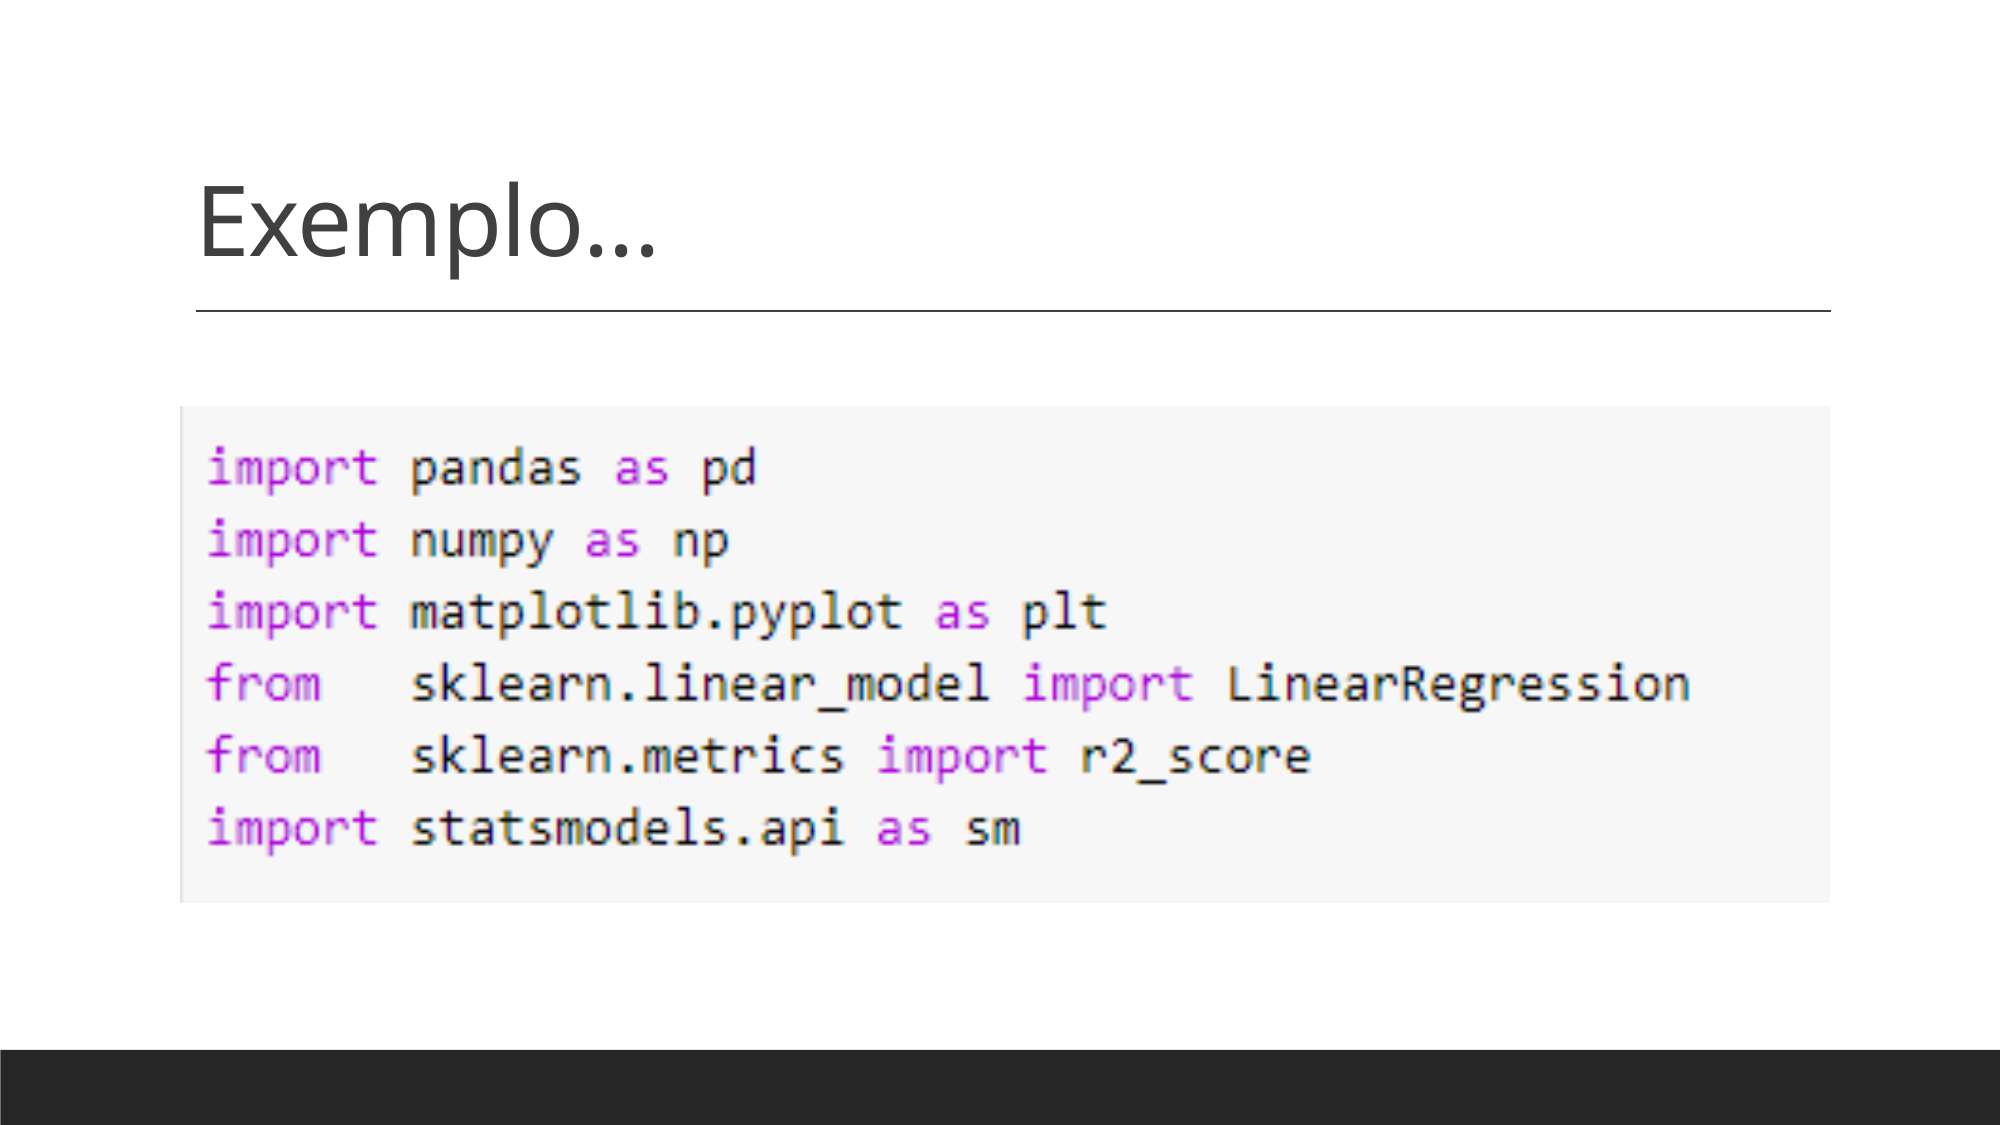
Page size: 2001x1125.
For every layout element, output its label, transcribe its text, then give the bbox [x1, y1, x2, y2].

title Exemplo... [180, 47, 1830, 285]
picture [179, 405, 1831, 903]
